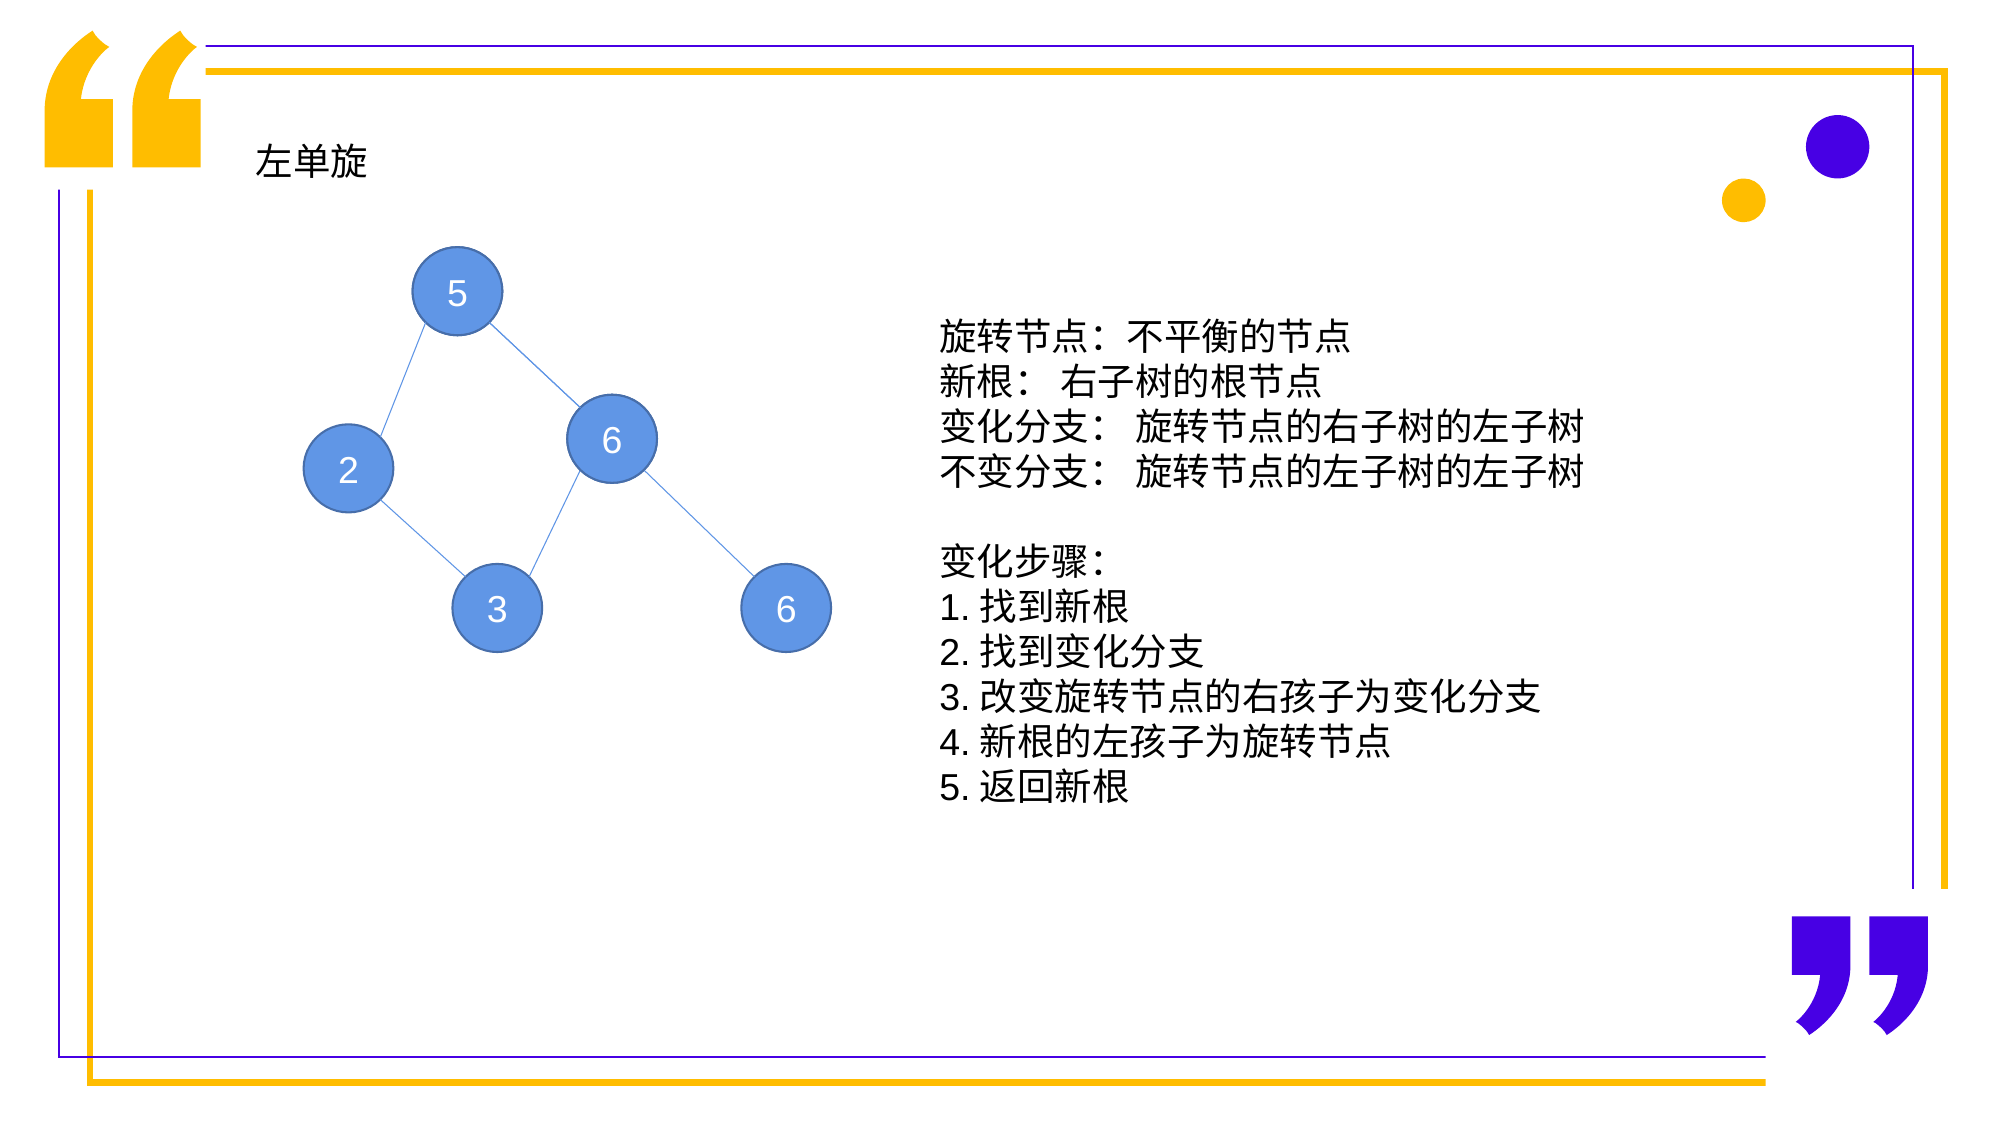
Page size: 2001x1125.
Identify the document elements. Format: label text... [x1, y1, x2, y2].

text_box [3, 0, 207, 191]
text_box [1804, 114, 1871, 180]
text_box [380, 322, 426, 438]
text_box [1914, 70, 1946, 888]
text_box 3 [451, 562, 544, 654]
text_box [489, 322, 581, 408]
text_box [1791, 916, 1928, 1036]
text_box [1765, 888, 1968, 1108]
text_box 2 [302, 423, 395, 514]
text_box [45, 32, 200, 167]
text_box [643, 469, 755, 577]
text_box A [58, 45, 1914, 1058]
text_box 6 [566, 393, 659, 484]
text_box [529, 469, 581, 577]
text_box [89, 1058, 1765, 1083]
text_box 6 [740, 562, 833, 654]
text_box [1720, 177, 1767, 224]
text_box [380, 499, 466, 577]
text_box 旋转节点：不平衡的节点 新根： 右子树的根节点 变化分支： 旋转节点的右子树的左子树 不变分支： 旋转节点的左子树的左子树 变化步骤： 1.找到新根 2.找到变化分支 3.改变旋转节点的右孩子为变化分支 4.新根的左孩子为旋转节点 5.返回新根 [924, 305, 1722, 815]
text_box 5 [411, 246, 504, 337]
text_box 左单旋 [241, 130, 430, 191]
